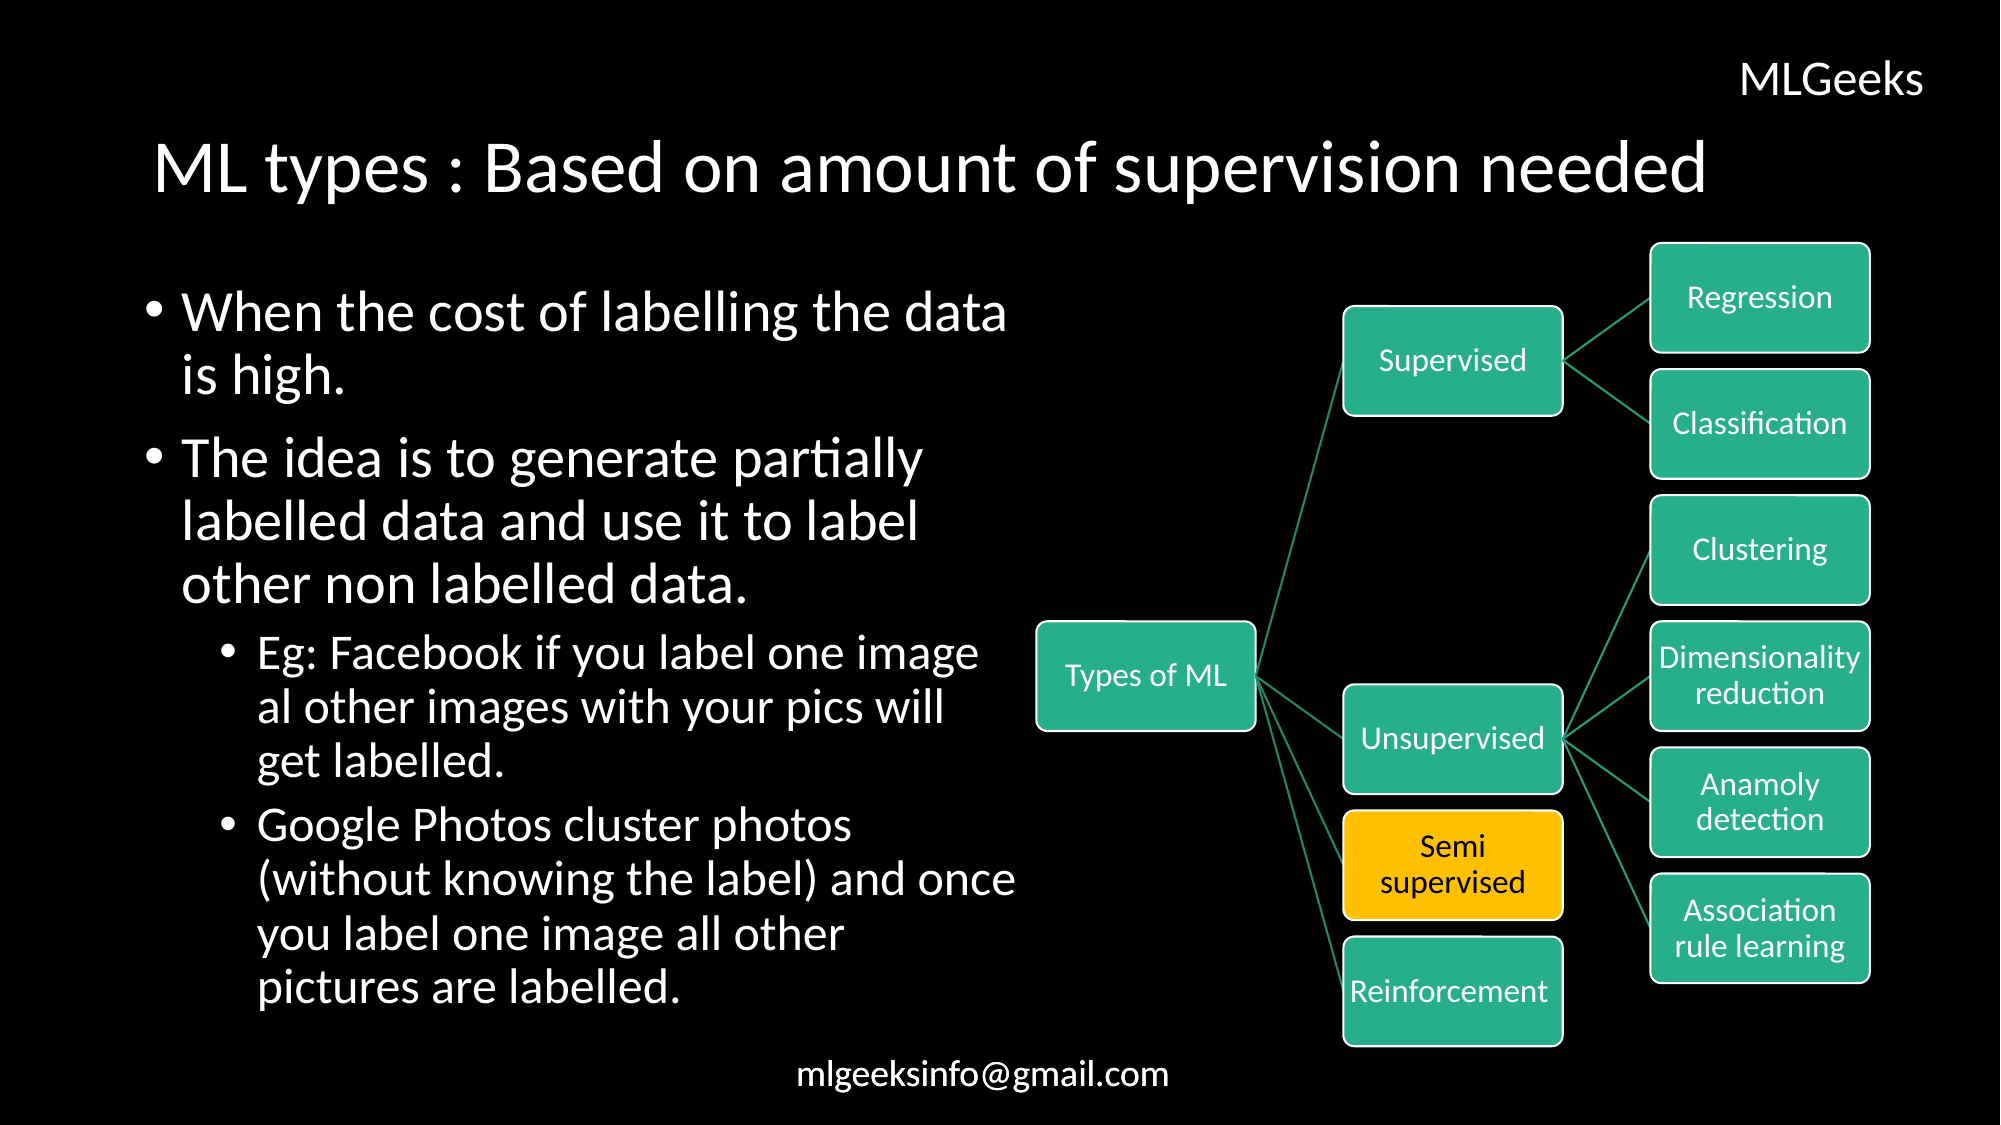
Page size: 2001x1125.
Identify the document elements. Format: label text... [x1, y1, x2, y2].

title ML types : Based on amount of supervision needed [137, 59, 1863, 273]
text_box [1036, 242, 1870, 1047]
text_box When the cost of labelling the data is high. The idea is to generate partially labelled data and use it to label other non labelled data. Eg: Facebook if you label one image al other images with your pics will get labelled. Google Photos cluster photos (without knowing the label) and once you label one image all other pictures are labelled. [129, 273, 1035, 1072]
